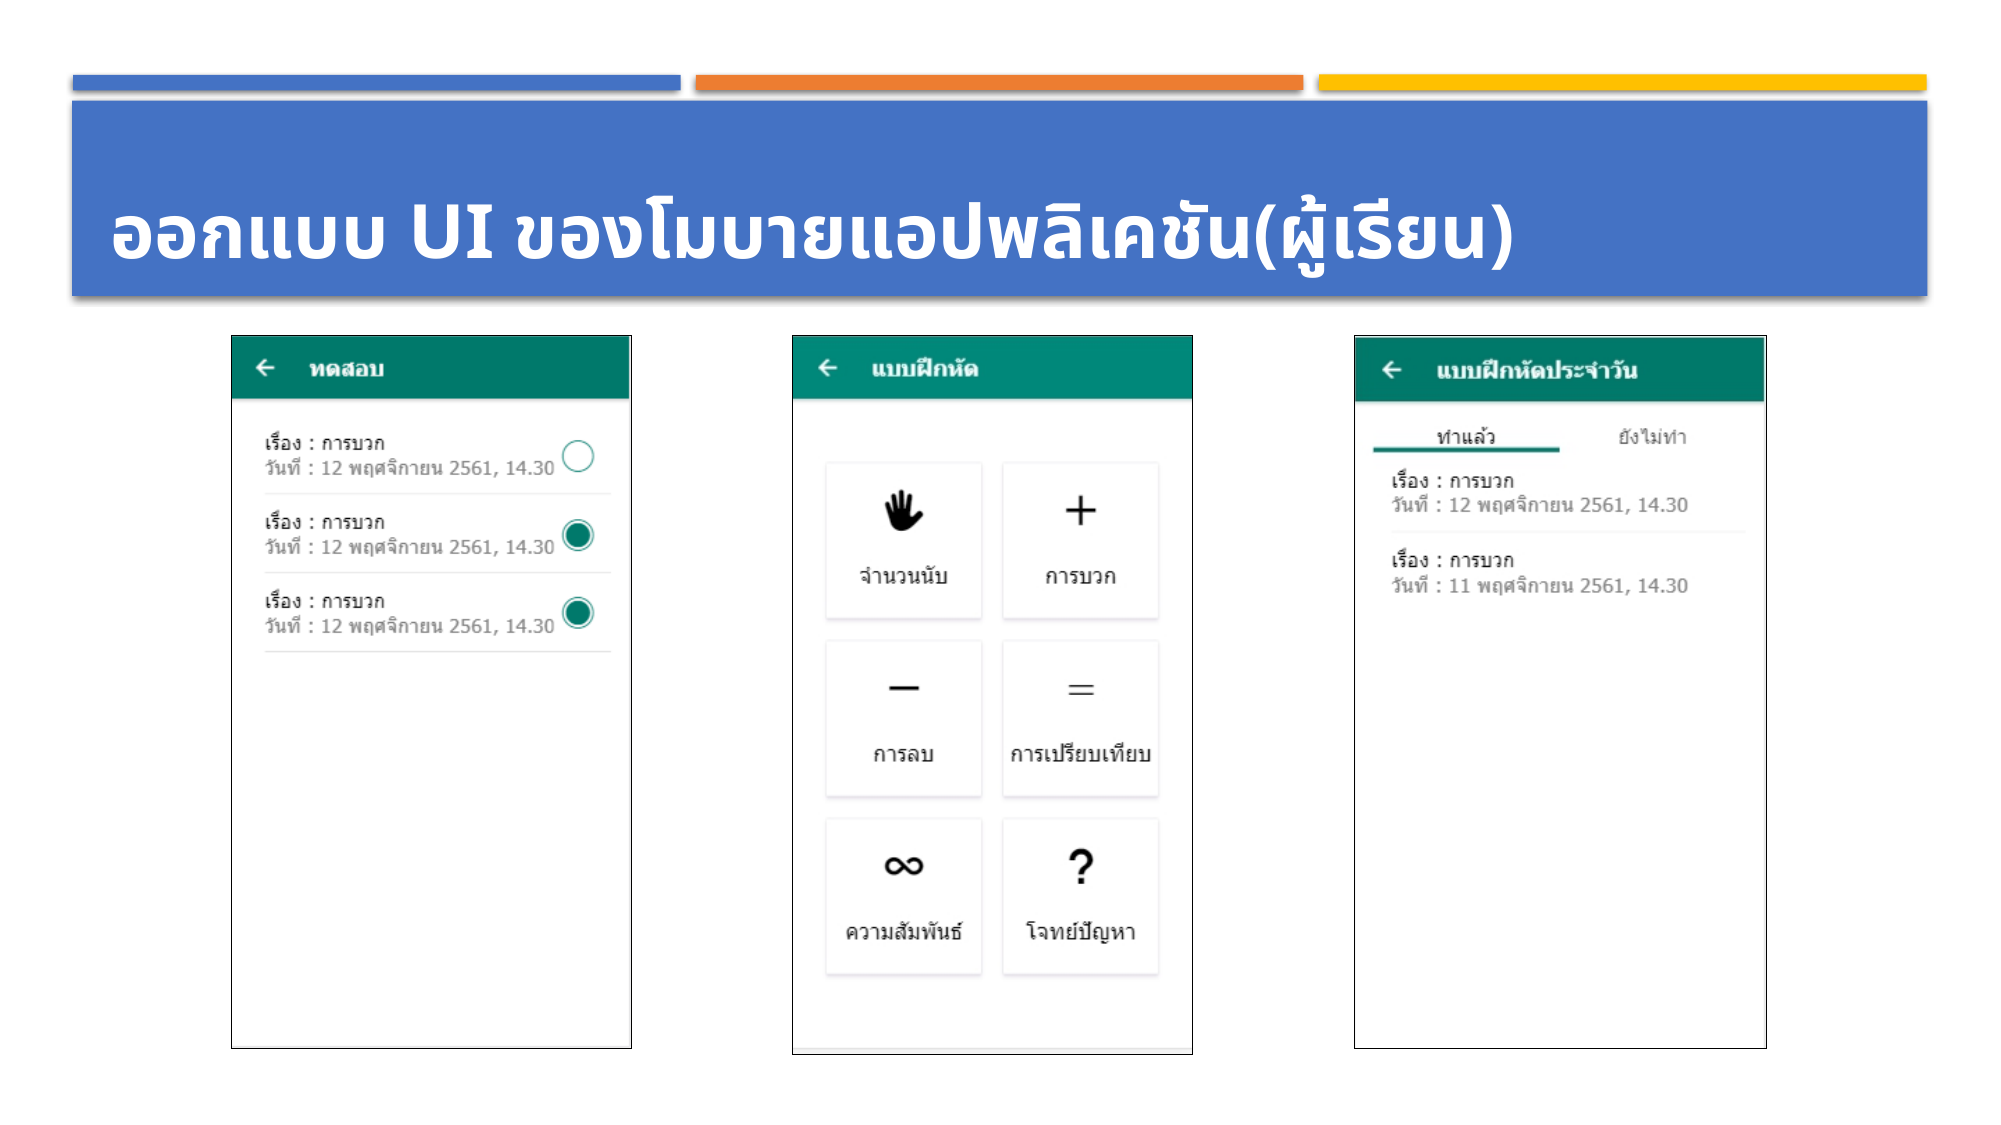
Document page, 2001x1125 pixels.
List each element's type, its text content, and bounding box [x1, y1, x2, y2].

title ออกแบบ UI ของโมบายแอปพลิเคชัน(ผู้เรียน) [95, 115, 1905, 282]
picture [792, 334, 1194, 1056]
picture [230, 334, 632, 1049]
picture [1353, 334, 1767, 1049]
